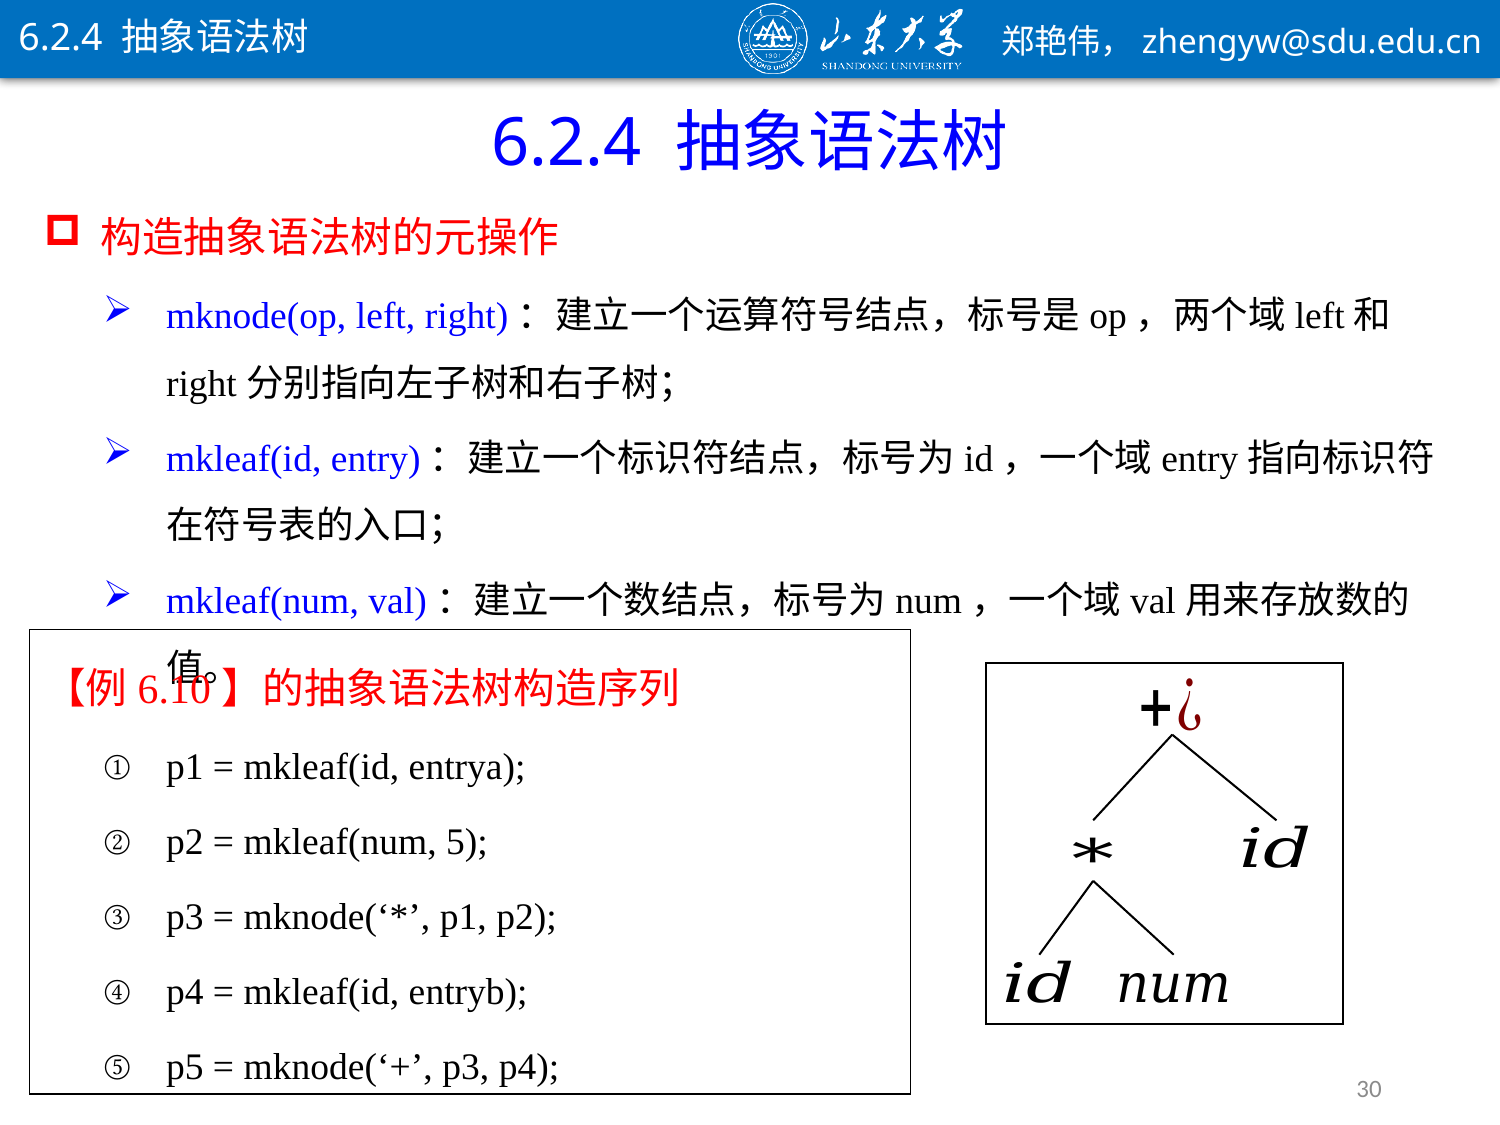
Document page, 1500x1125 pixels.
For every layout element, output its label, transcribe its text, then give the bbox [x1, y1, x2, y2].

text_box 6.2.4 抽象语法树 [3, 5, 324, 66]
text_box 6.2.4 抽象语法树 [0, 91, 1500, 187]
picture [738, 3, 963, 74]
text_box 构造抽象语法树的元操作 mknode(op, left, right)：建立一个运算符号结点，标号是op，两个域left和right分别指向左子树和右子树； mkleaf(id, entry)：建立一个标识符结点，标号为id，一个域entry指向标识符在符号表的入口； mkleaf(num, val)：建立一个数结点，标号为num，一个域val用来存放数的值。 [29, 178, 1483, 696]
slide_number 30 [1059, 1057, 1397, 1118]
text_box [986, 662, 1344, 1025]
